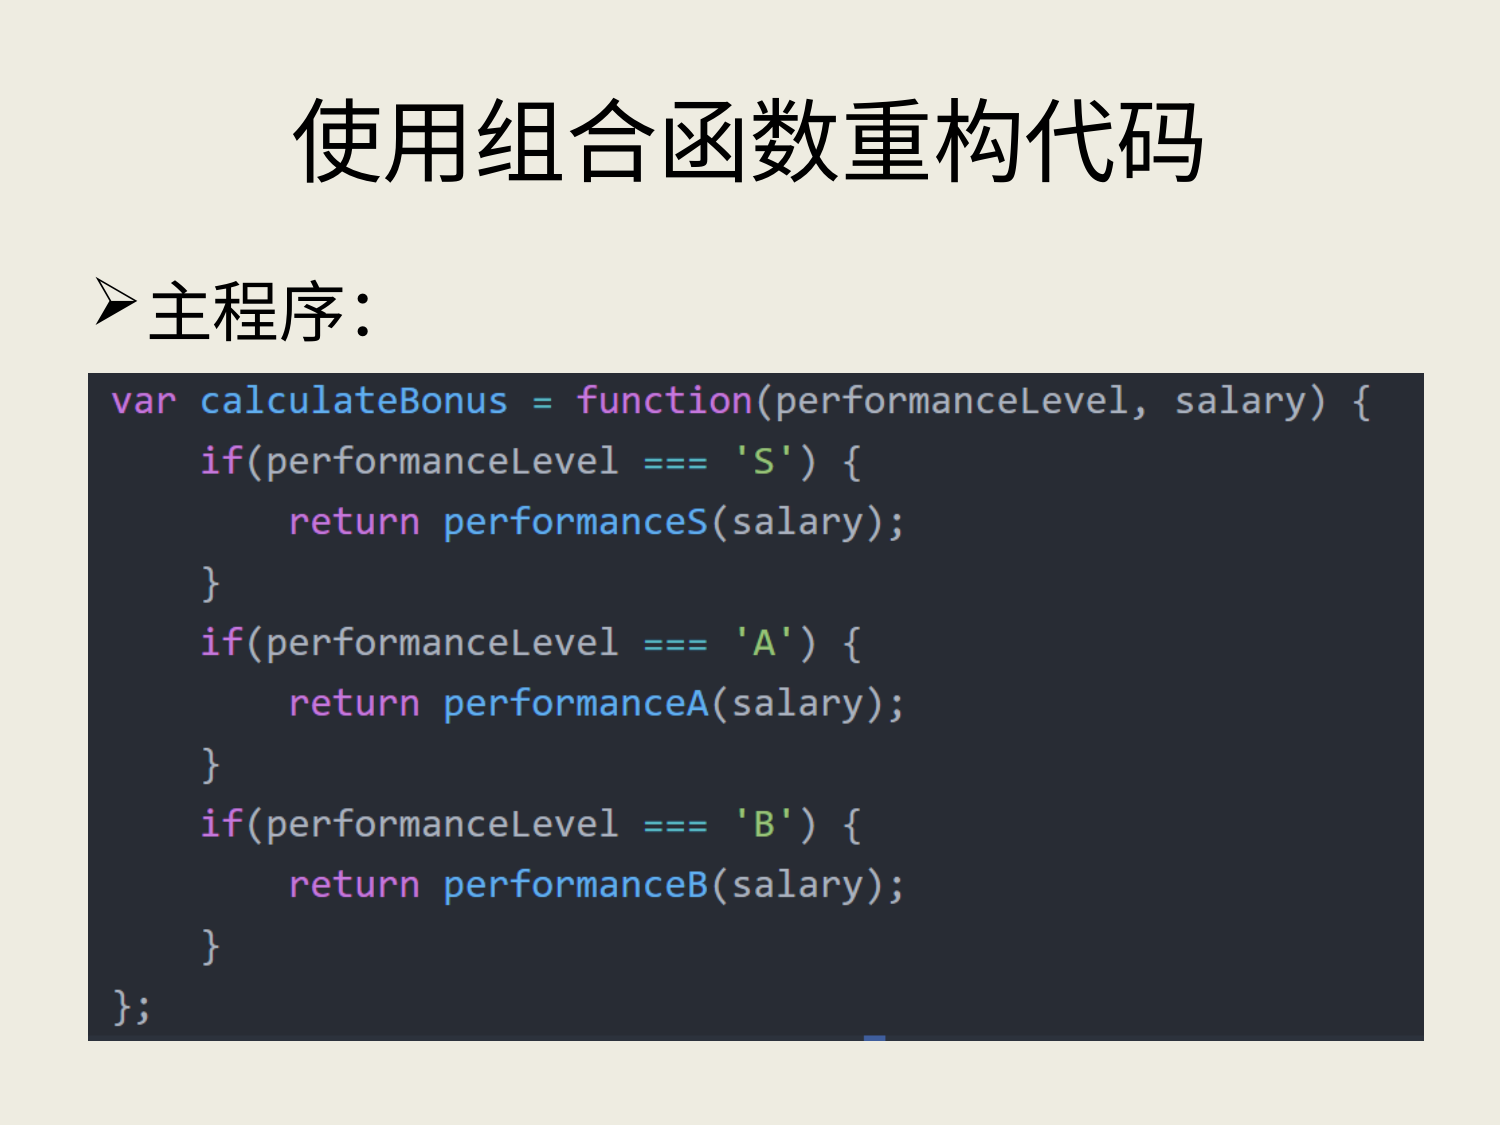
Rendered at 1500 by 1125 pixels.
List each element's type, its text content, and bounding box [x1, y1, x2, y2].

picture [88, 373, 1424, 1041]
title 使用组合函数重构代码 [75, 45, 1425, 233]
list 主程序： [75, 262, 1425, 1005]
